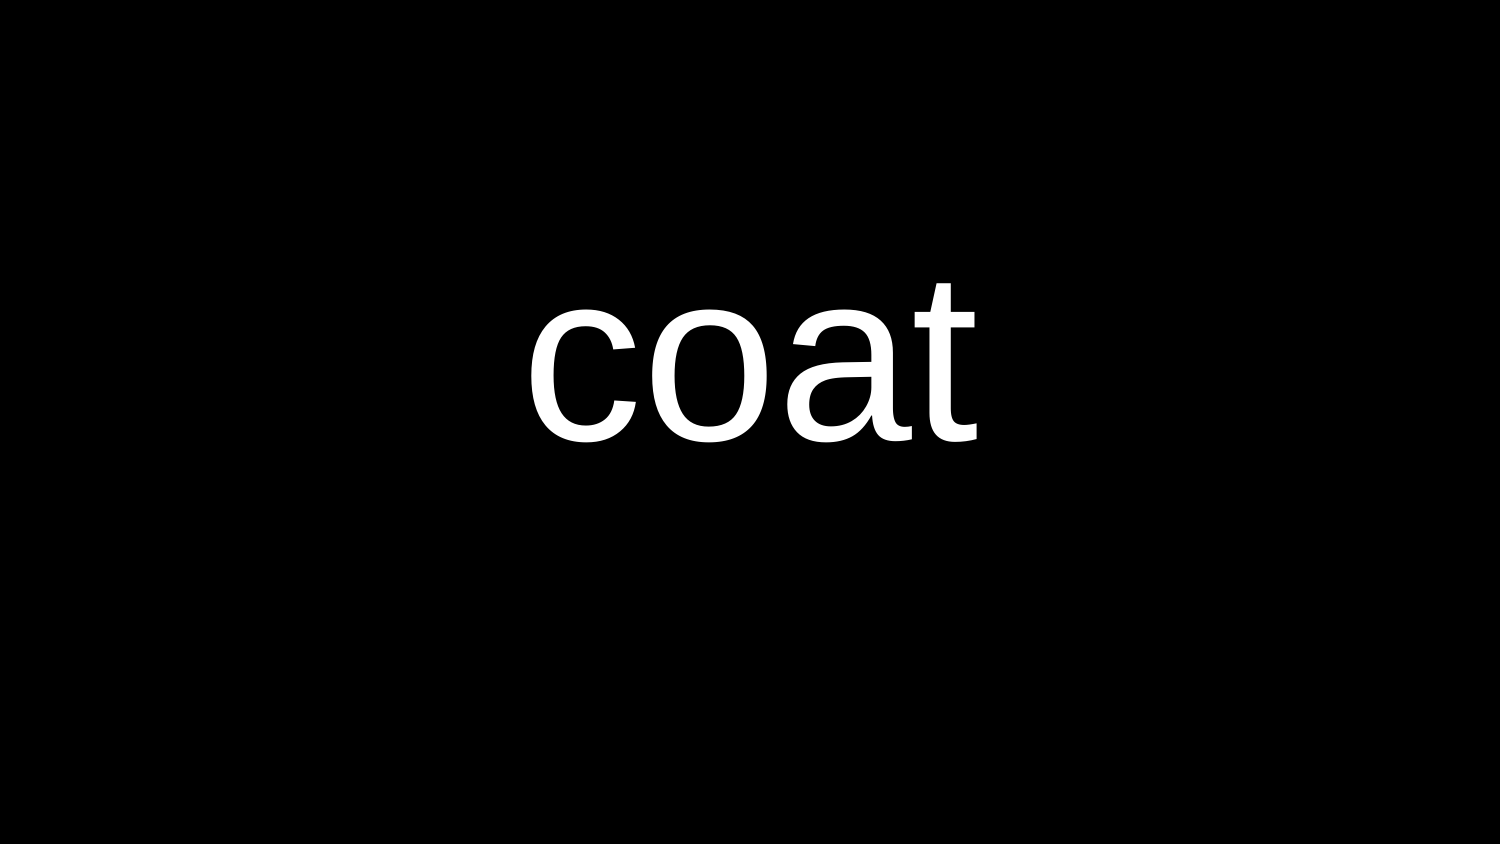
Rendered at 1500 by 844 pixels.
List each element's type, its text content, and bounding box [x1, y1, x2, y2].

title coat [51, 181, 1449, 504]
